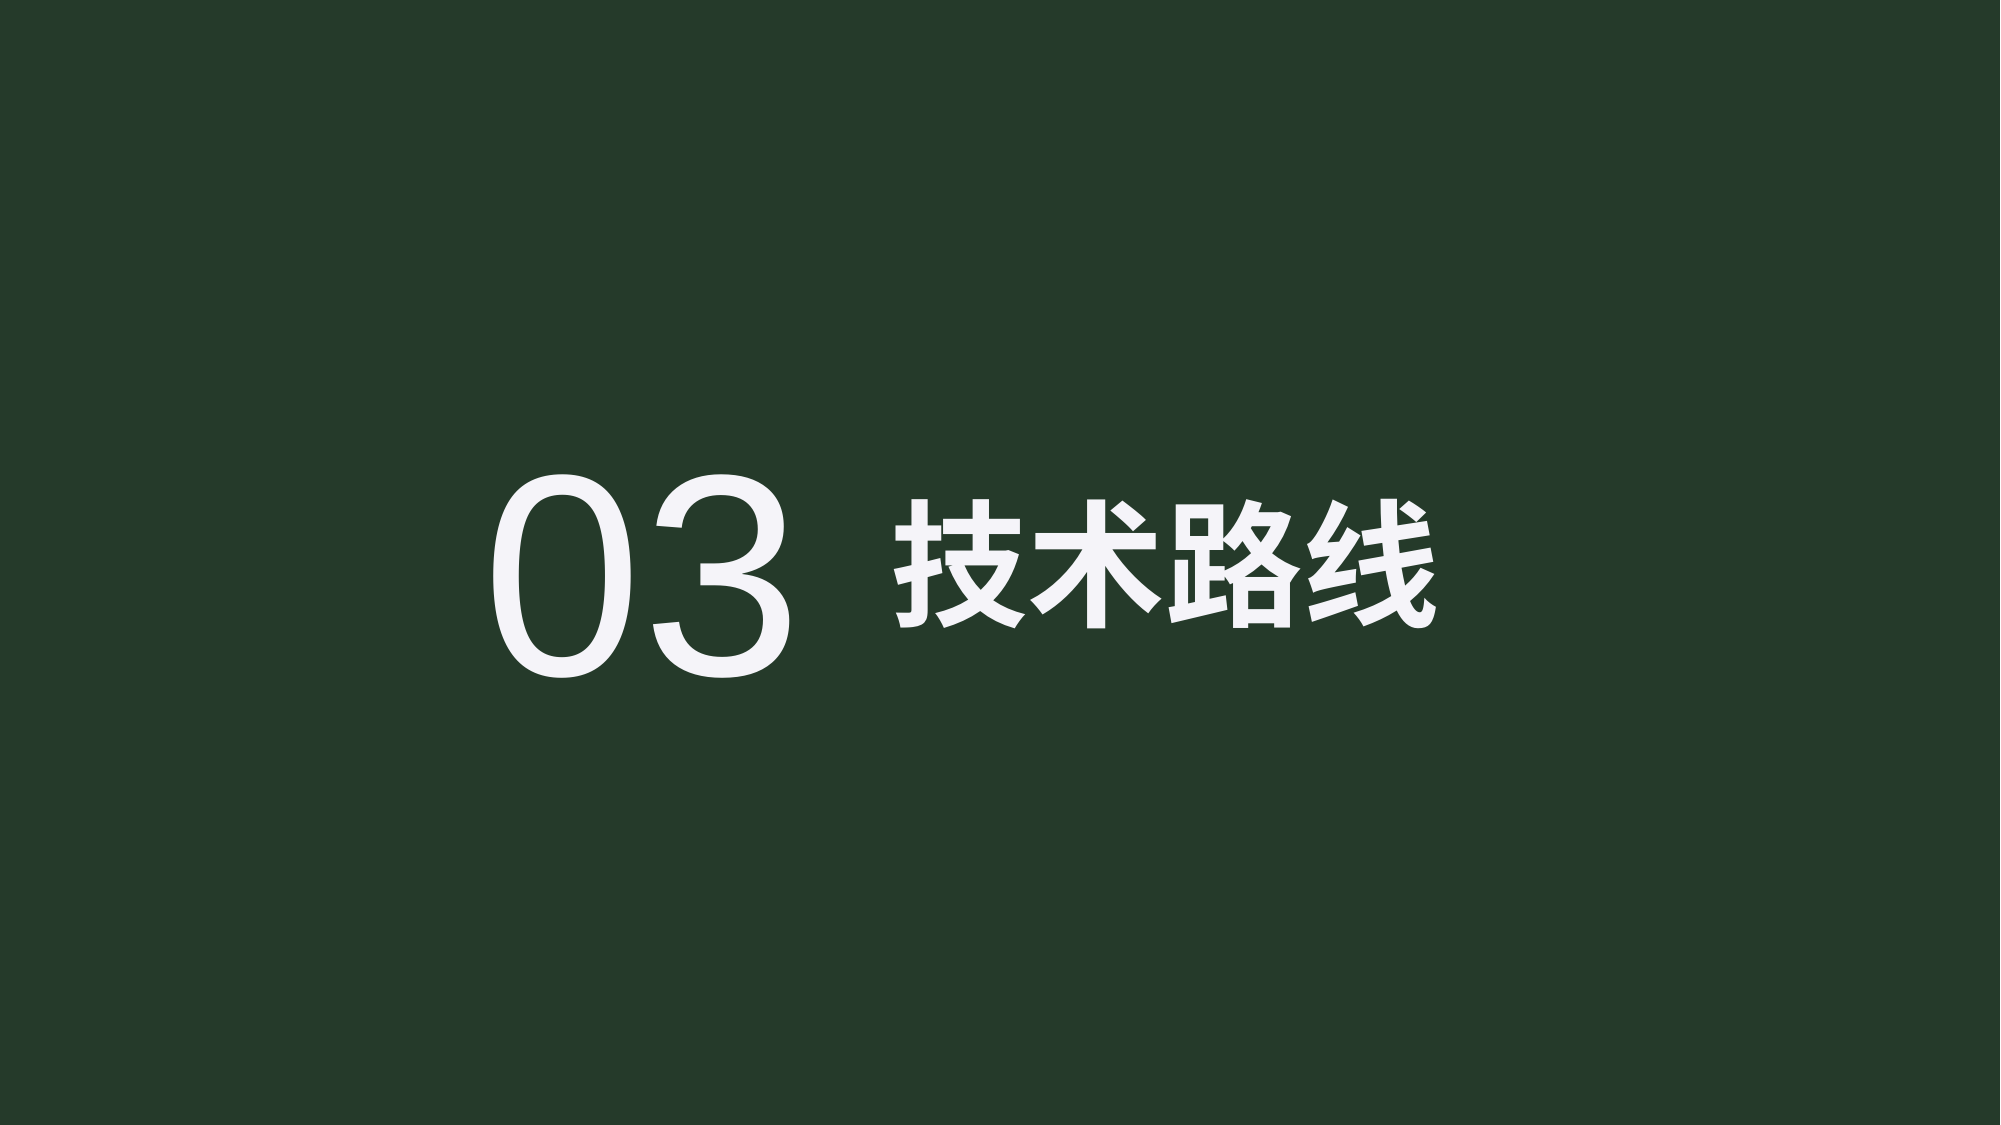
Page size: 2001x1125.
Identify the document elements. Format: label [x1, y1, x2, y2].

text_box [428, 380, 1456, 745]
